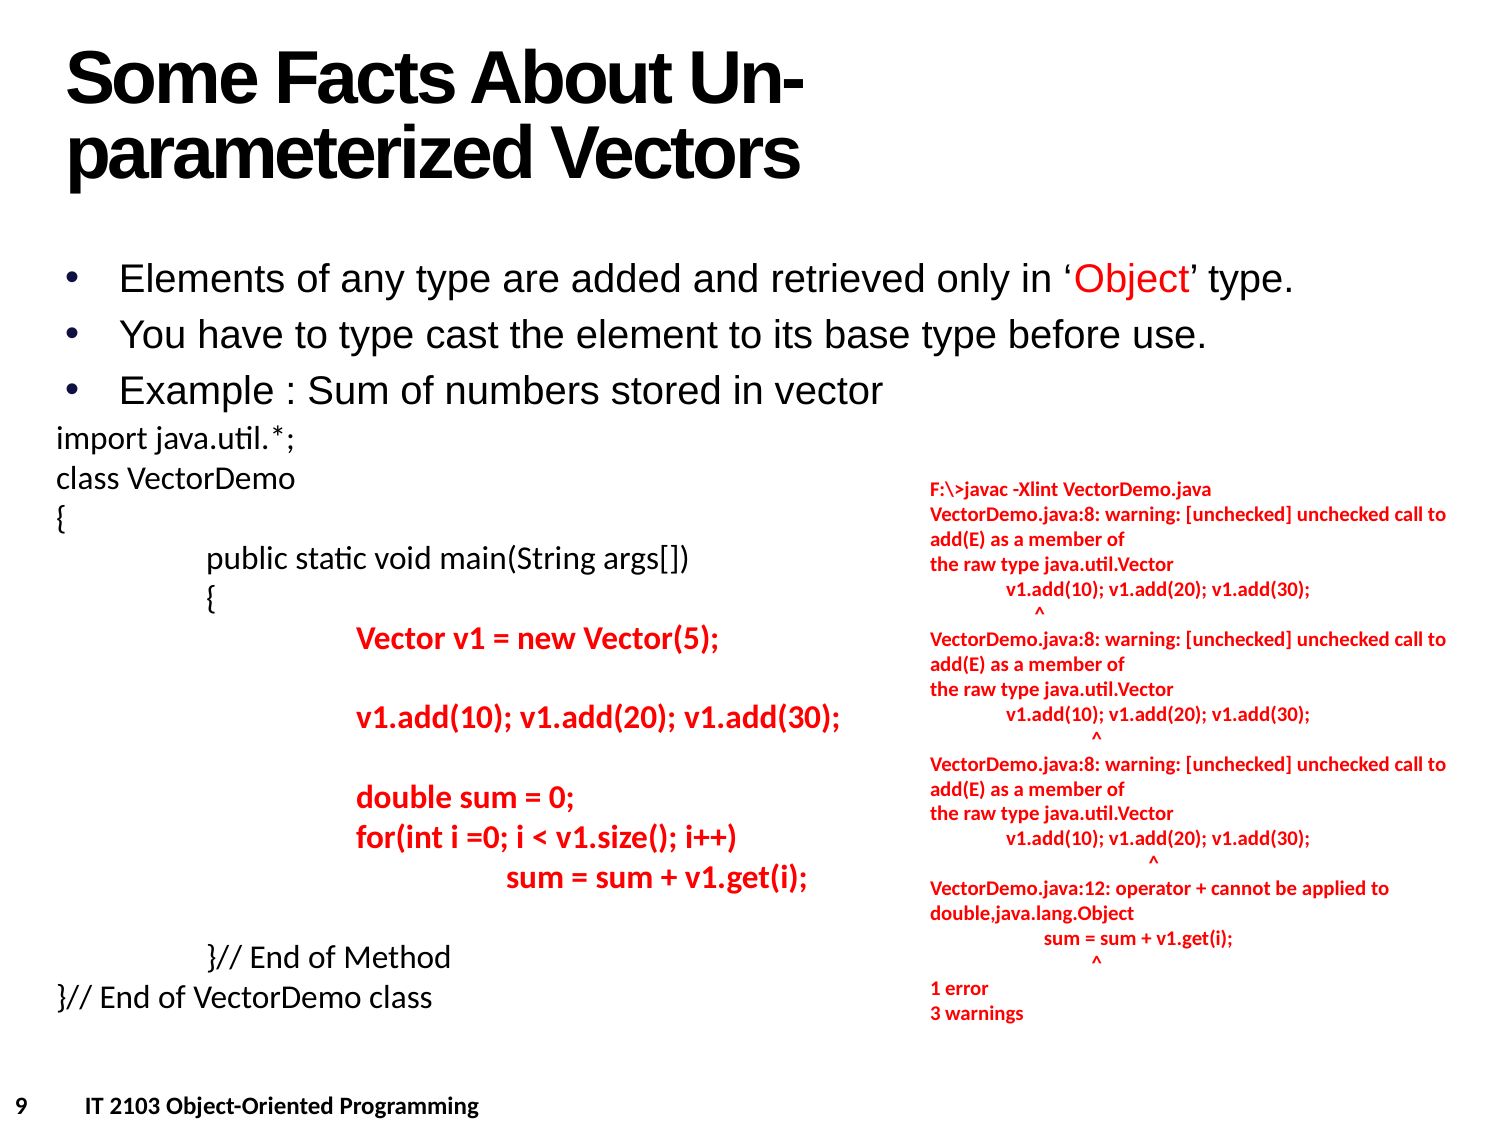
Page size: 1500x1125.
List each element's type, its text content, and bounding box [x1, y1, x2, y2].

text_box import java.util.*; class VectorDemo { public static void main(String args[]) { Vector v1 = new Vector(5); v1.add(10); v1.add(20); v1.add(30); double sum = 0; for(int i =0; i < v1.size(); i++) sum = sum + v1.get(i); }// End of Method }// End of VectorDemo class [41, 408, 892, 1023]
text_box F:\>javac -Xlint VectorDemo.java VectorDemo.java:8: warning: [unchecked] unchecked call to add(E) as a member of the raw type java.util.Vector v1.add(10); v1.add(20); v1.add(30); ^ VectorDemo.java:8: warning: [unchecked] unchecked call to add(E) as a member of the raw type java.util.Vector v1.add(10); v1.add(20); v1.add(30); ^ VectorDemo.java:8: warning: [unchecked] unchecked call to add(E) as a member of the raw type java.util.Vector v1.add(10); v1.add(20); v1.add(30); ^ VectorDemo.java:12: operator + cannot be applied to double,java.lang.Object sum = sum + v1.get(i); ^ 1 error 3 warnings [915, 467, 1486, 1033]
list Some Facts About Un-parameterized Vectors [50, 24, 1088, 213]
list Elements of any type are added and retrieved only in ‘Object’ type. You have to type cast the element to its base type before use. Example : Sum of numbers stored in vector [50, 245, 1400, 421]
